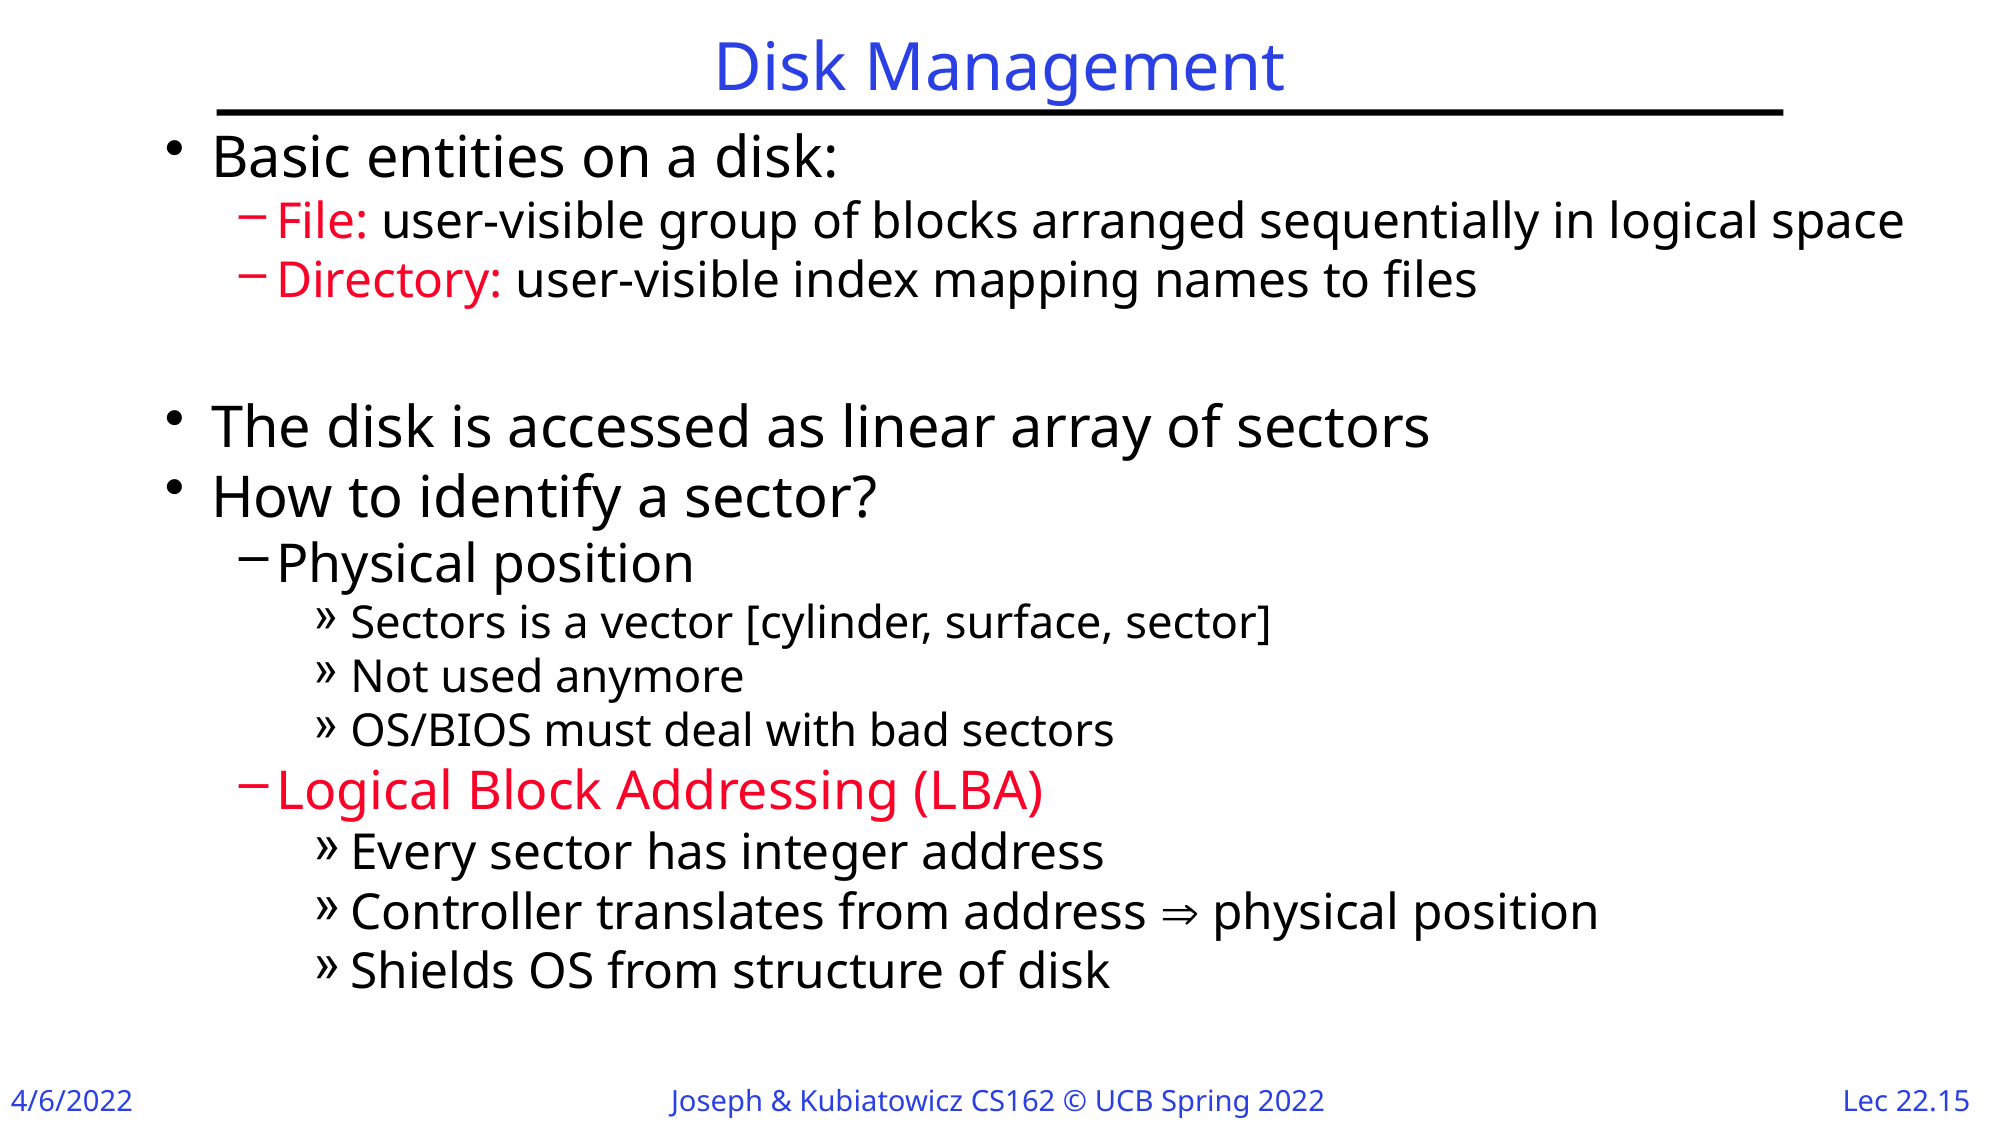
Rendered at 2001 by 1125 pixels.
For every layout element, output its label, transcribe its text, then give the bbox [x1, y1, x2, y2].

list Basic entities on a disk: File: user-visible group of blocks arranged sequentially in logical space Directory: user-visible index mapping names to files The disk is accessed as linear array of sectors How to identify a sector? Physical position Sectors is a vector [cylinder, surface, sector] Not used anymore OS/BIOS must deal with bad sectors Logical Block Addressing (LBA) Every sector has integer address Controller translates from address  physical position Shields OS from structure of disk [150, 112, 1925, 1063]
title Disk Management [216, 24, 1784, 112]
